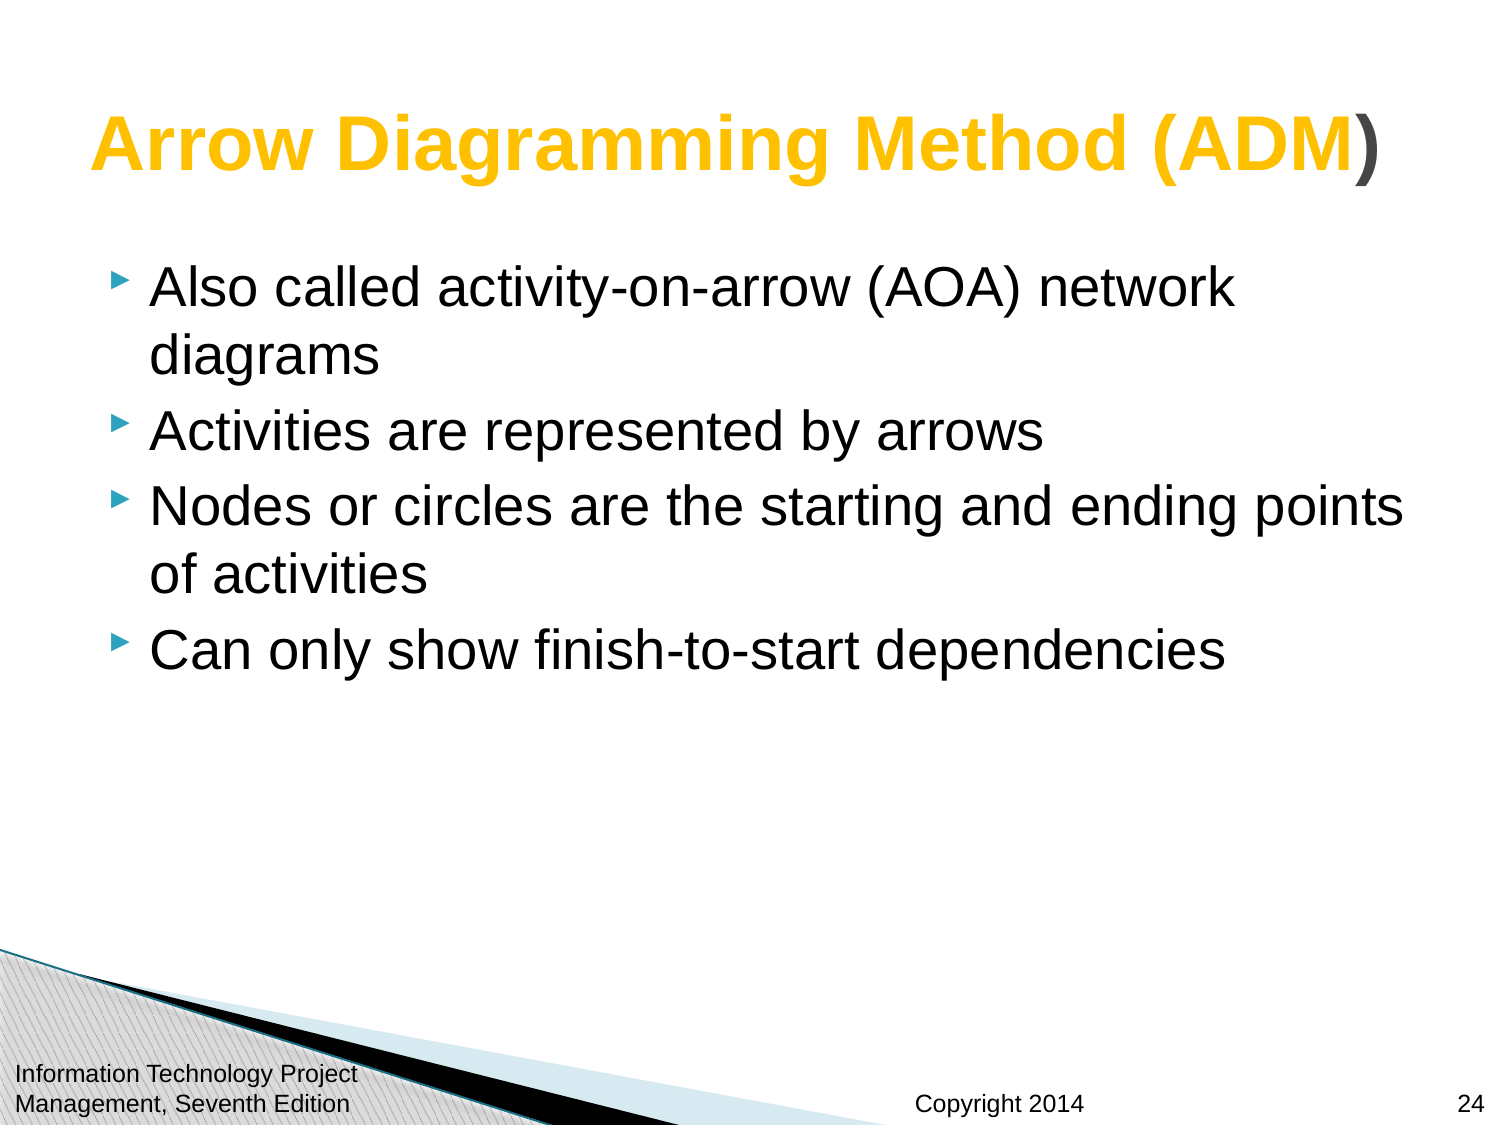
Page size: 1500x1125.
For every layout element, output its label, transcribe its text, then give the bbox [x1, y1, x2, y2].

list Also called activity-on-arrow (AOA) network diagrams Activities are represented by arrows Nodes or circles are the starting and ending points of activities Can only show finish-to-start dependencies [74, 242, 1426, 986]
slide_number 24 [1408, 1065, 1500, 1125]
title Arrow Diagramming Method (ADM) [75, 45, 1425, 233]
